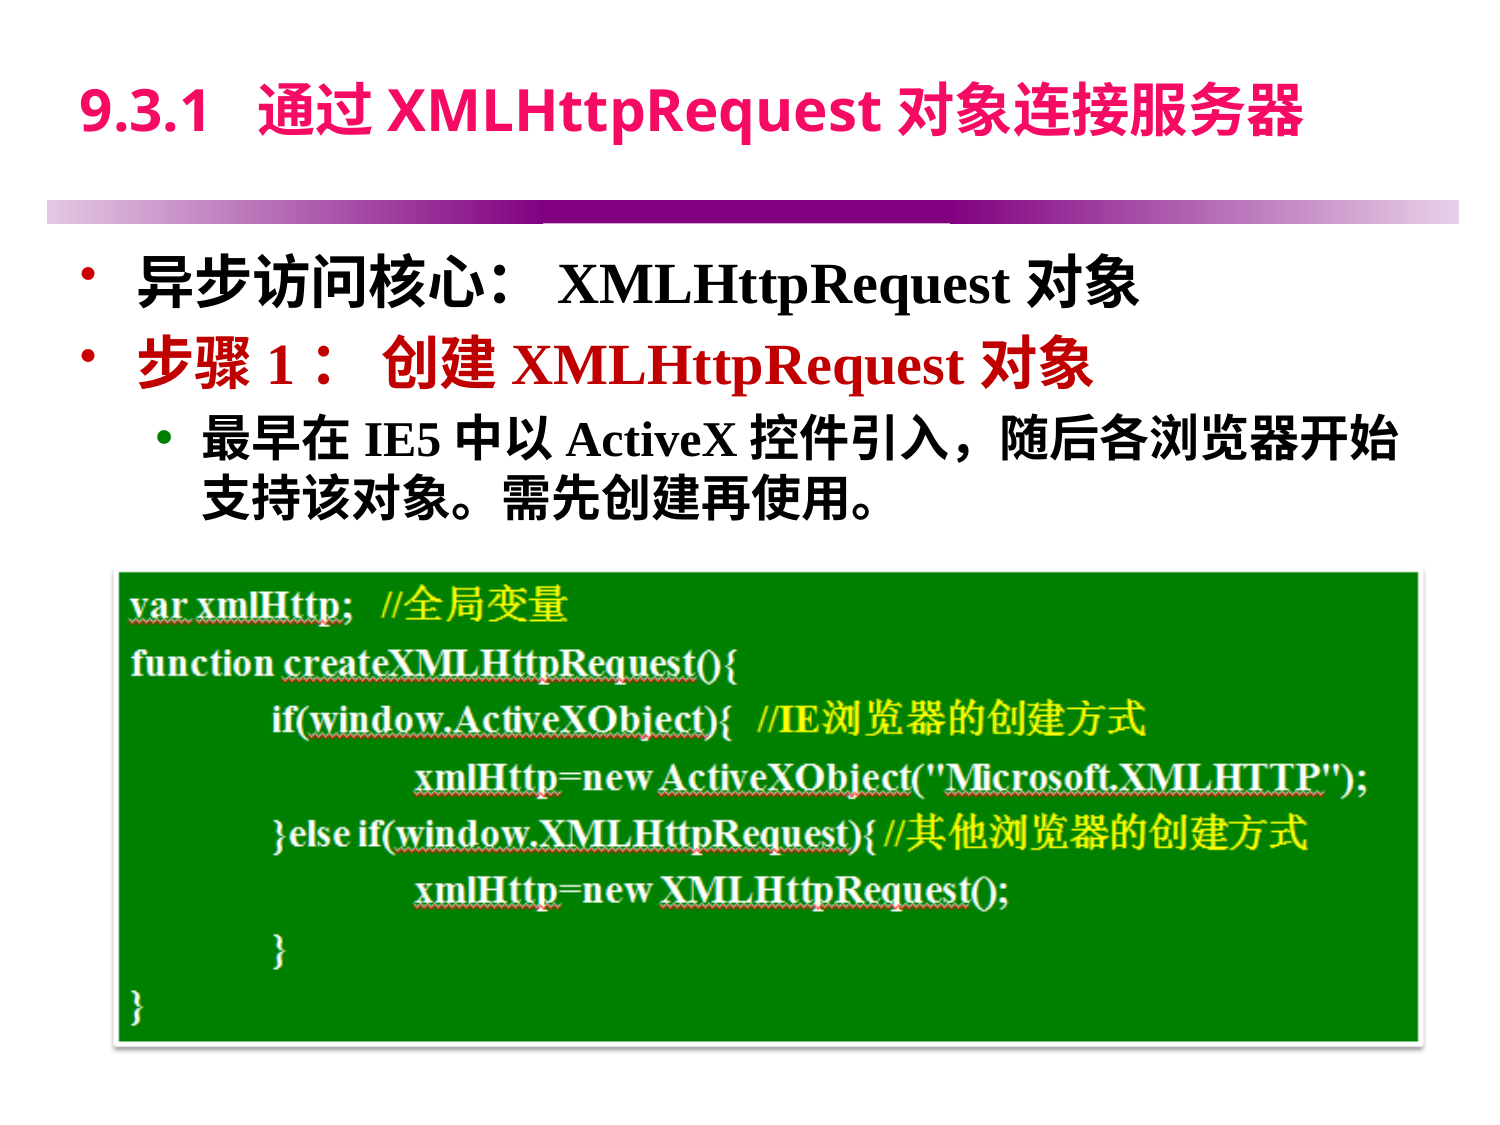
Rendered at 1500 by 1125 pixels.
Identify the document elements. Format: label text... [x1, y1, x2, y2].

picture [100, 562, 1436, 1064]
title 9.3.1 通过XMLHttpRequest对象连接服务器 [64, 24, 1424, 193]
list 异步访问核心：XMLHttpRequest对象 步骤1： 创建XMLHttpRequest对象 最早在IE5中以ActiveX控件引入，随后各浏览器开始支持该对象。需先创建再使用。 [64, 237, 1447, 513]
